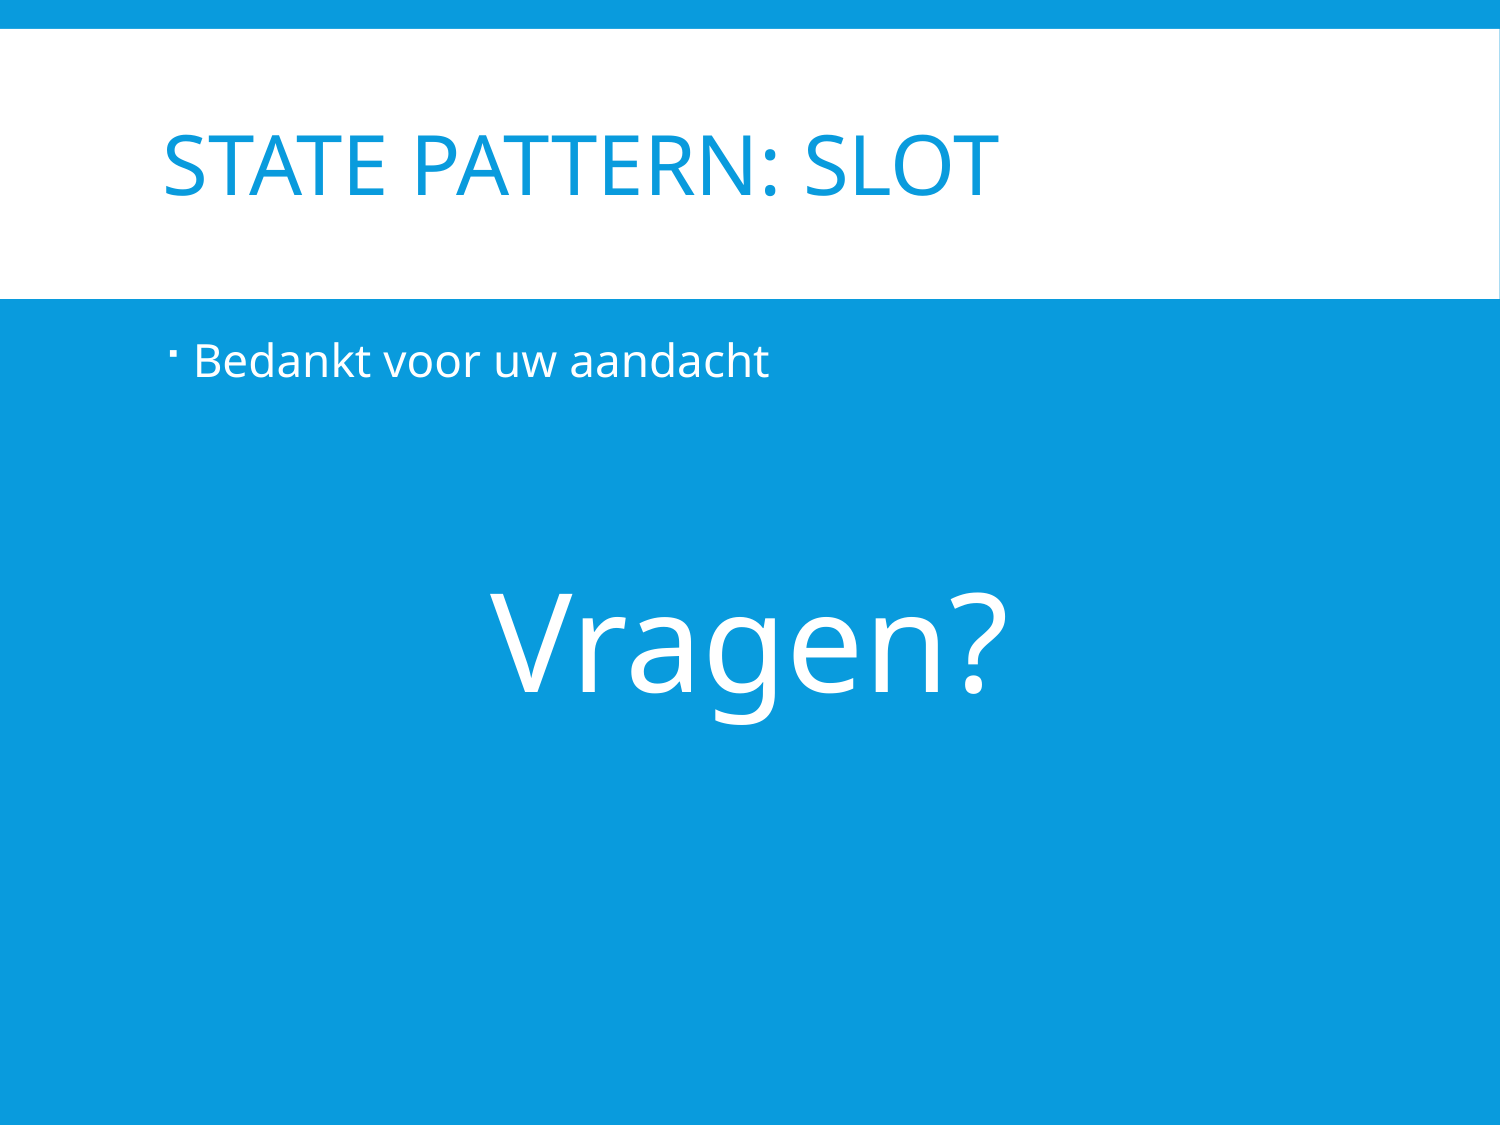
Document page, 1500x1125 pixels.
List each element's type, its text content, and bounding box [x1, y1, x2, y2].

title State Pattern: SLot [147, 46, 1352, 295]
list Bedankt voor uw aandacht Vragen? [147, 329, 1352, 1020]
